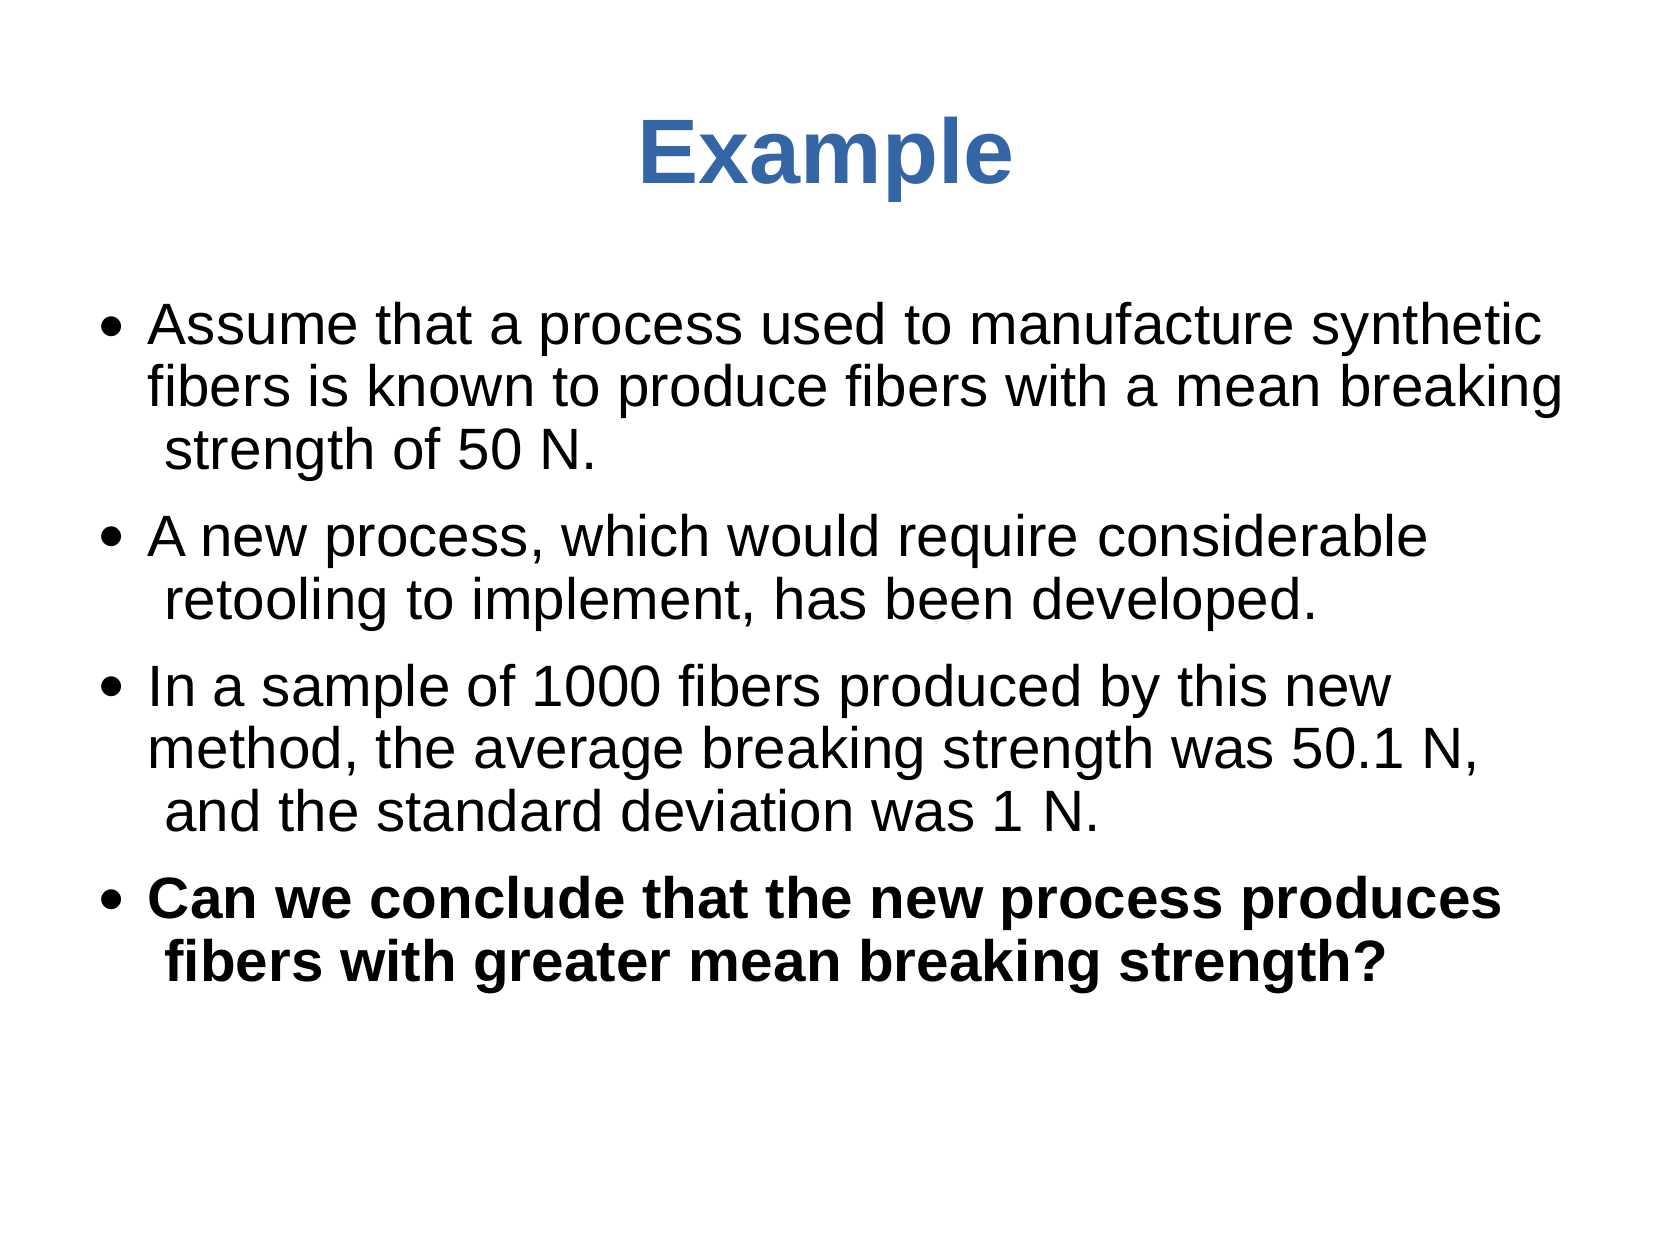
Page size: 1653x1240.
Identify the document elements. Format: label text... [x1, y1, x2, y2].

title Example [635, 89, 1017, 282]
list Assume that a process used to manufacture synthetic fibers is known to produce fibers with a mean breaking strength of 50 N. A new process, which would require considerable retooling to implement, has been developed. In a sample of 1000 fibers produced by this new method, the average breaking strength was 50.1 N, and the standard deviation was 1 N. Can we conclude that the new process produces fibers with greater mean breaking strength? [85, 282, 1567, 998]
